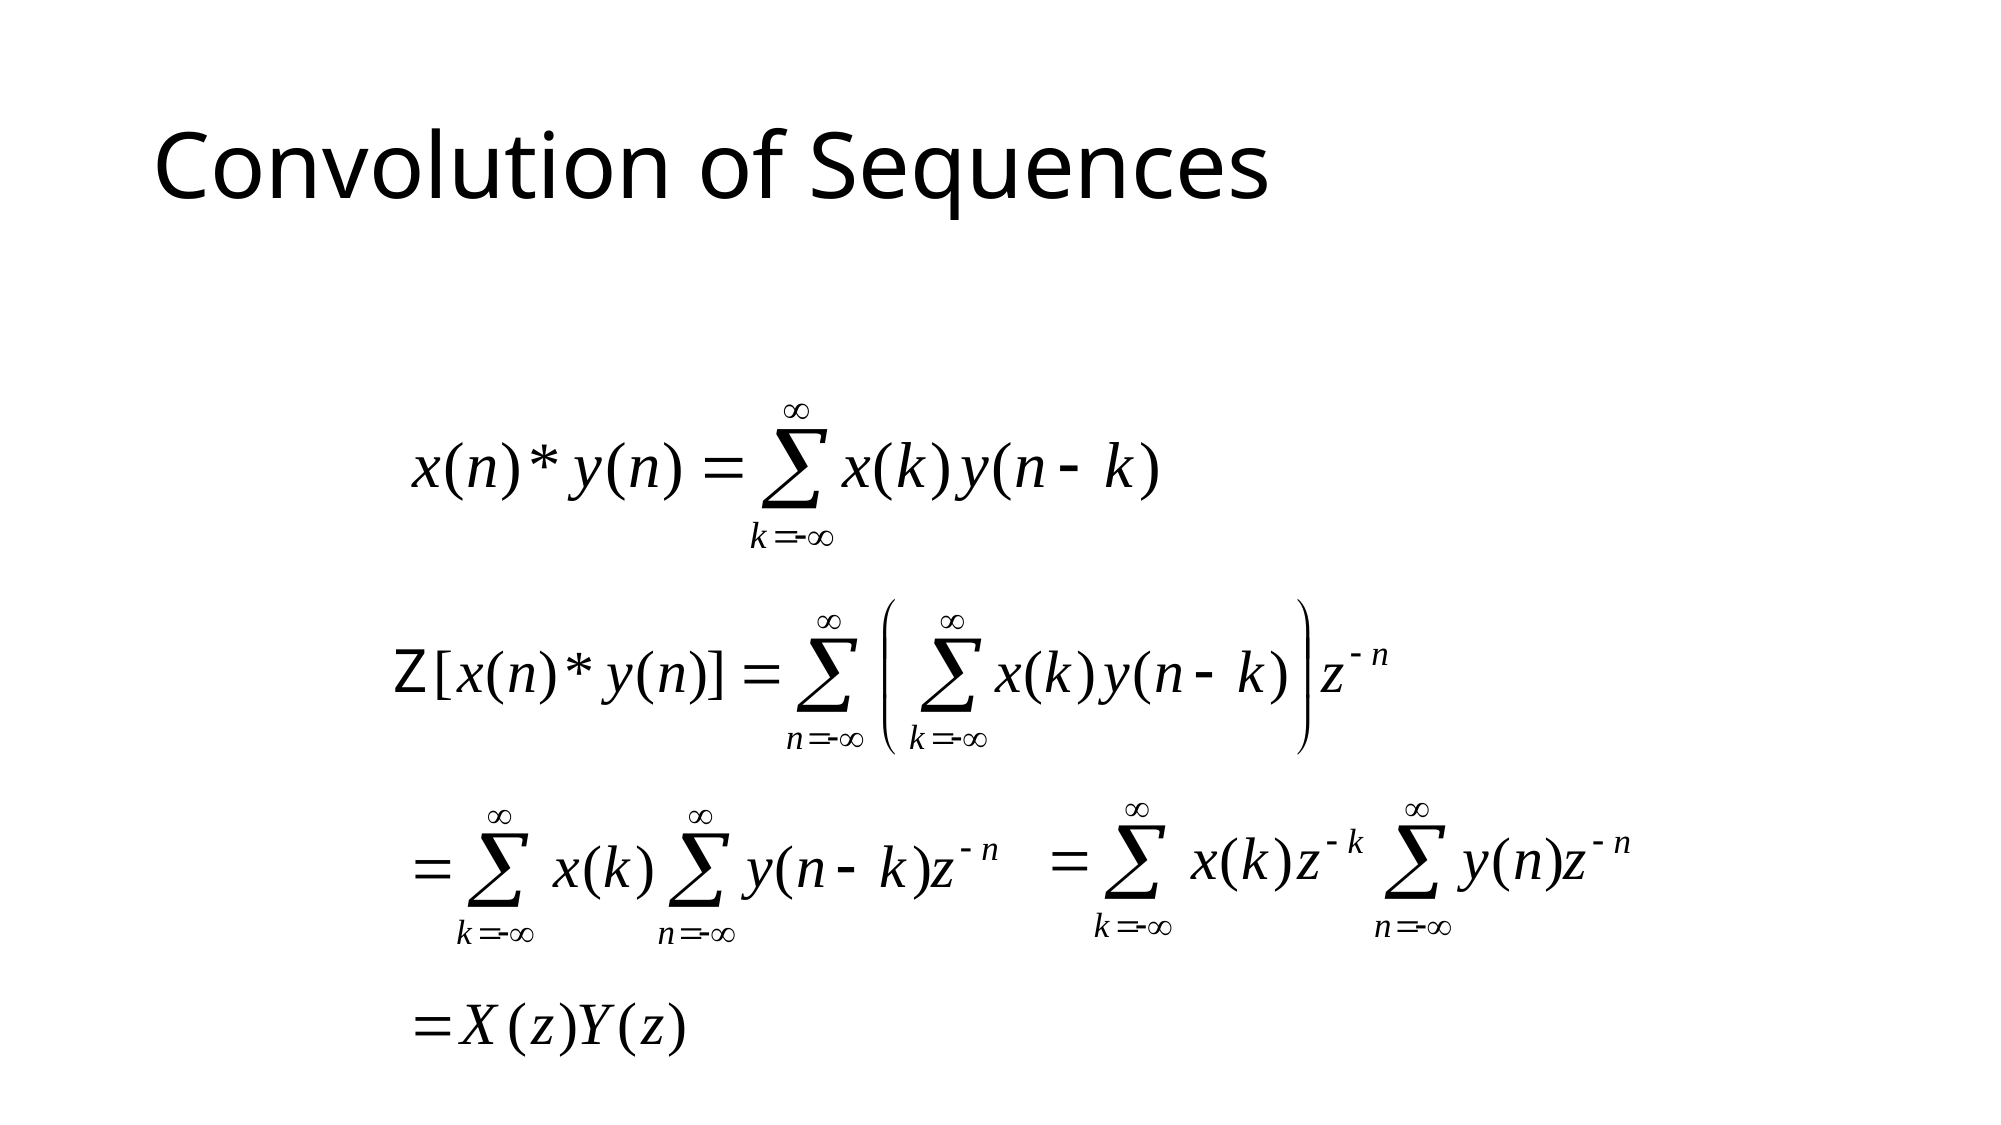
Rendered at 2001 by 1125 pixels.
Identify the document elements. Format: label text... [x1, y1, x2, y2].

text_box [399, 379, 1173, 563]
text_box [399, 787, 1015, 958]
title Convolution of Sequences [137, 59, 1863, 278]
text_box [1037, 780, 1648, 950]
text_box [399, 989, 700, 1070]
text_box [387, 587, 1408, 768]
